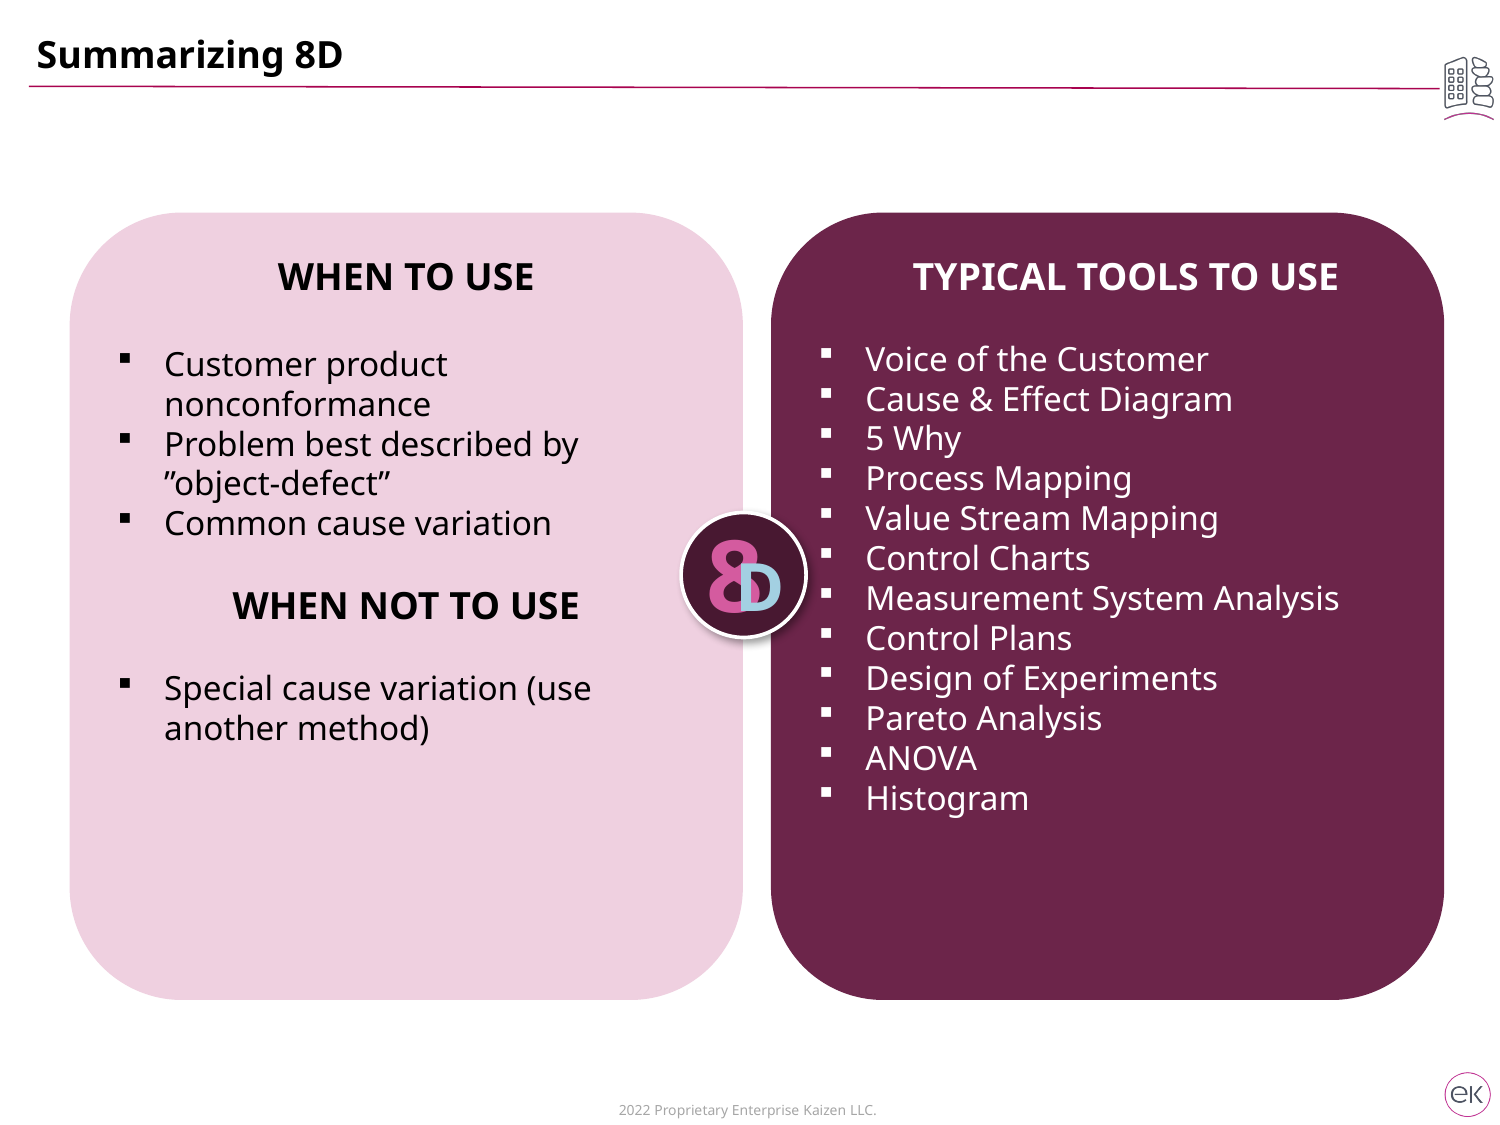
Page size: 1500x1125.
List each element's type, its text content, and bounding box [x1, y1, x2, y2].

text_box WHEN TO USE Customer product nonconformance Problem best described by ”object-defect” Common cause variation WHEN NOT TO USE Special cause variation (use another method) [67, 210, 745, 1002]
text_box Summarizing 8D [21, 23, 1482, 84]
text_box [766, 514, 808, 615]
text_box TYPICAL TOOLS TO USE Voice of the Customer Cause & Effect Diagram 5 Why Process Mapping Value Stream Mapping Control Charts Measurement System Analysis Control Plans Design of Experiments Pareto Analysis ANOVA Histogram [769, 210, 1447, 1002]
picture [1439, 1067, 1496, 1122]
text_box [679, 536, 692, 614]
text_box 8 [692, 504, 766, 640]
text_box D [720, 537, 794, 633]
picture [1420, 34, 1500, 143]
